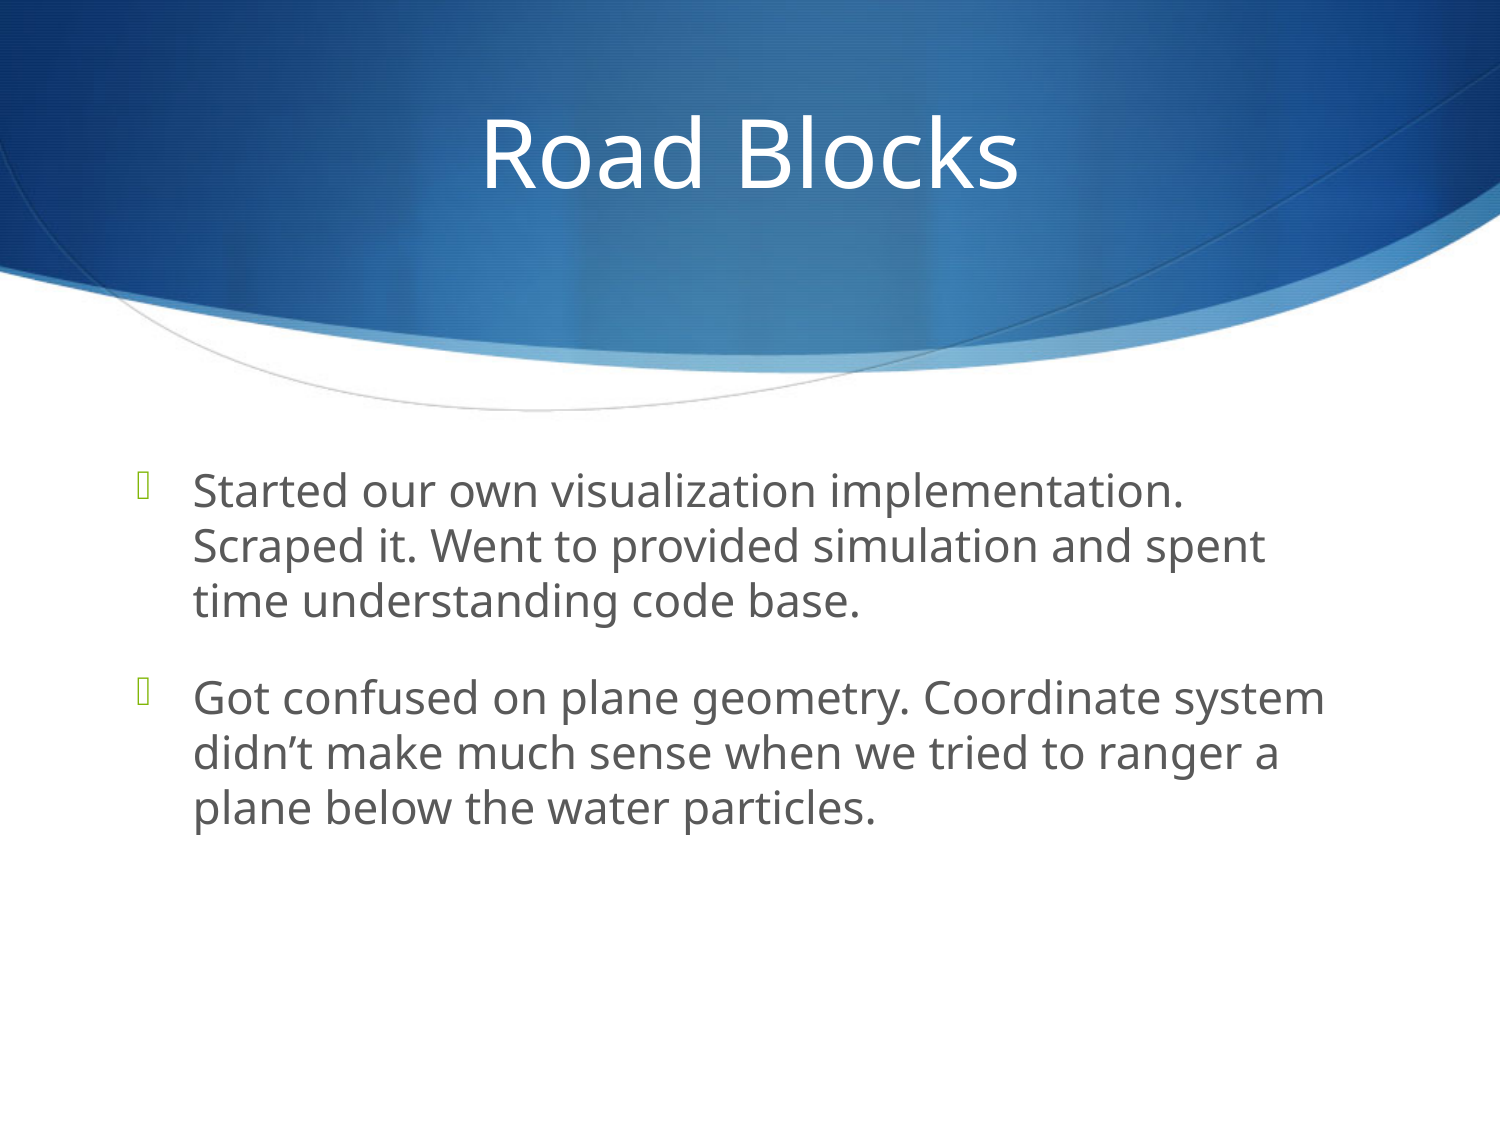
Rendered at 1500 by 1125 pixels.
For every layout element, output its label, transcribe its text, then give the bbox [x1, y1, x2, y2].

picture [0, 0, 1500, 1125]
title Road Blocks [75, 56, 1425, 245]
list Started our own visualization implementation. Scraped it. Went to provided simulation and spent time understanding code base. Got confused on plane geometry. Coordinate system didn’t make much sense when we tried to ranger a plane below the water particles. [121, 454, 1379, 991]
